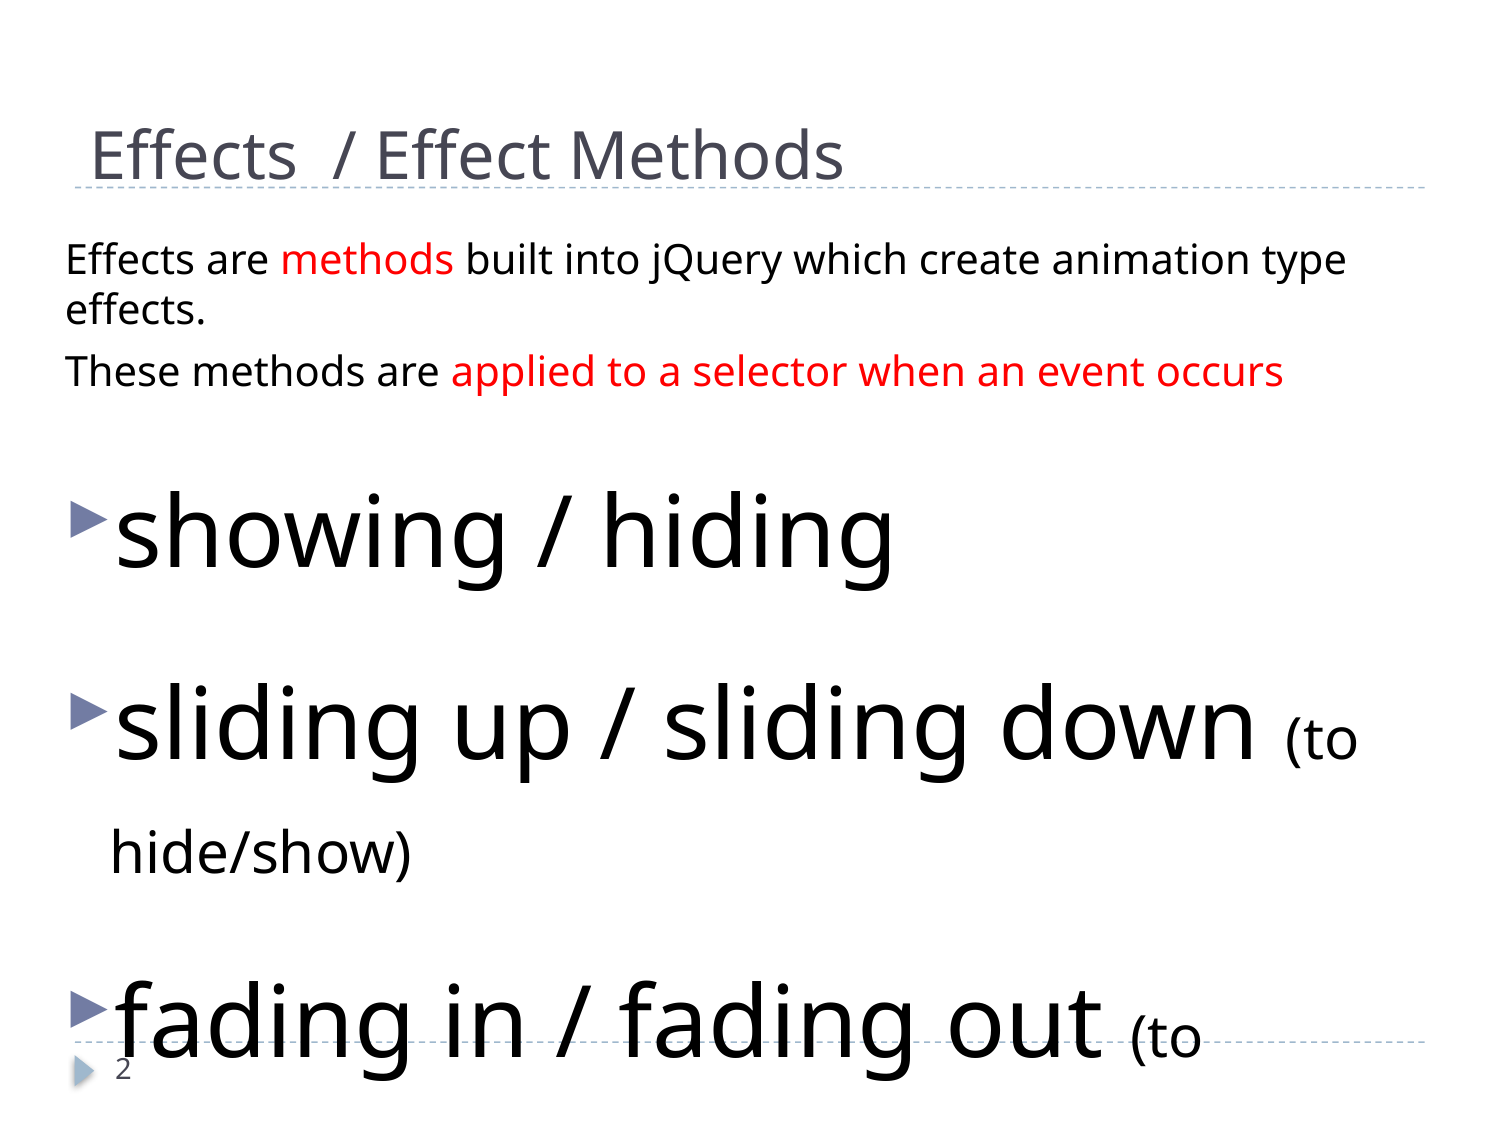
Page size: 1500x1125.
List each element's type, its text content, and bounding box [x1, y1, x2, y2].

list Effects are methods built into jQuery which create animation type effects. These methods are applied to a selector when an event occurs showing / hiding sliding up / sliding down (to hide/show) fading in / fading out (to hide/show) [50, 224, 1463, 1075]
slide_number 2 [100, 1042, 426, 1103]
title Effects / Effect Methods [75, 37, 1425, 200]
